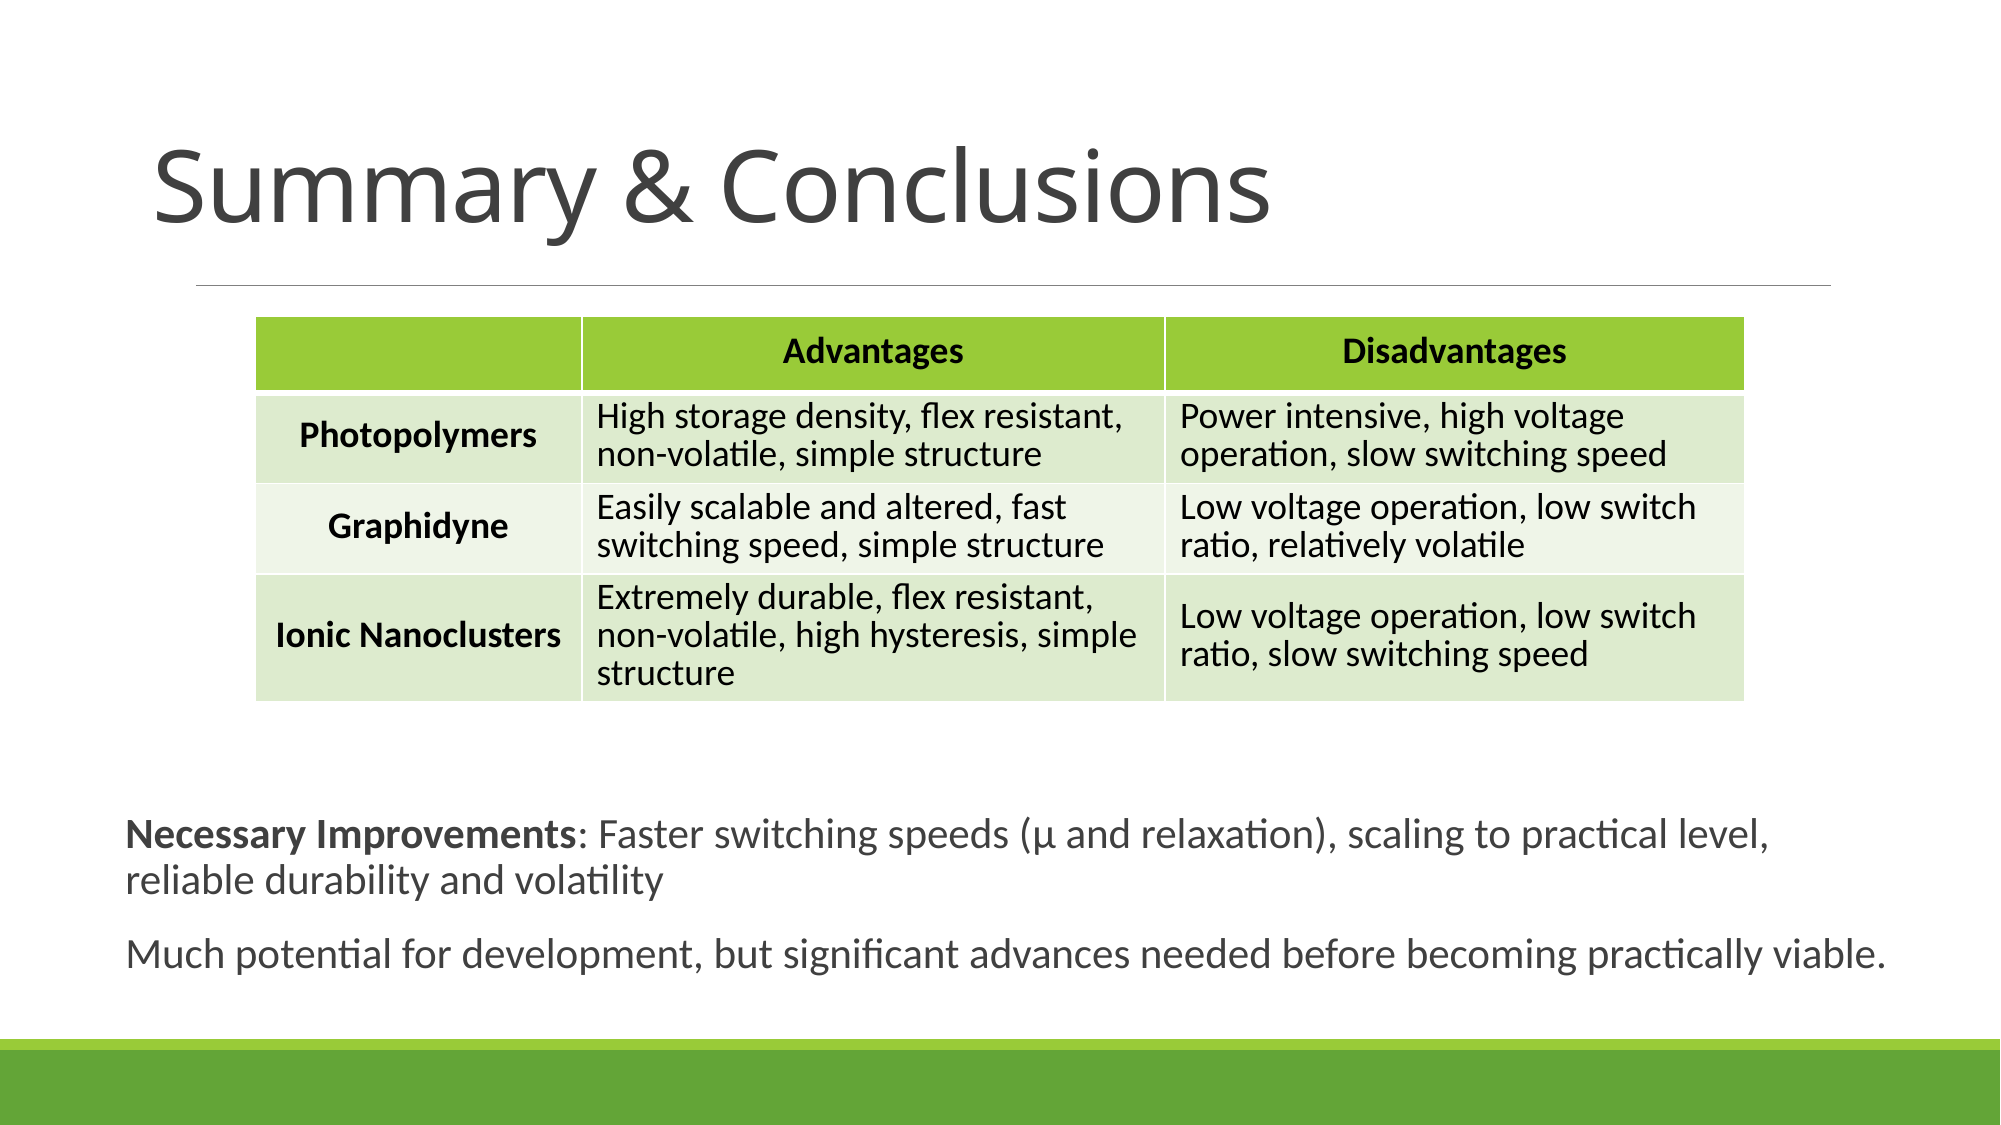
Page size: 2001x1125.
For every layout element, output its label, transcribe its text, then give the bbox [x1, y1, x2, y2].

table_header [256, 317, 581, 390]
table_cell Easily scalable and altered, fast switching speed, simple structure [583, 484, 1164, 573]
table_header Disadvantages [1166, 317, 1744, 390]
table_cell Photopolymers [256, 396, 581, 483]
table_cell Low voltage operation, low switch ratio, relatively volatile [1166, 484, 1744, 573]
list Necessary Improvements: Faster switching speeds (μ and relaxation), scaling to practical level, reliable durability and volatility Much potential for development, but significant advances needed before becoming practically viable. [110, 803, 1890, 998]
table_header Advantages [583, 317, 1164, 390]
table_cell Extremely durable, flex resistant, non-volatile, high hysteresis, simple structure [583, 575, 1164, 701]
table_cell Graphidyne [256, 484, 581, 573]
table_cell Power intensive, high voltage operation, slow switching speed [1166, 396, 1744, 483]
title Summary & Conclusions [137, 41, 1863, 251]
table_cell Ionic Nanoclusters [256, 575, 581, 701]
table_cell Low voltage operation, low switch ratio, slow switching speed [1166, 575, 1744, 701]
table_cell High storage density, flex resistant, non-volatile, simple structure [583, 396, 1164, 483]
